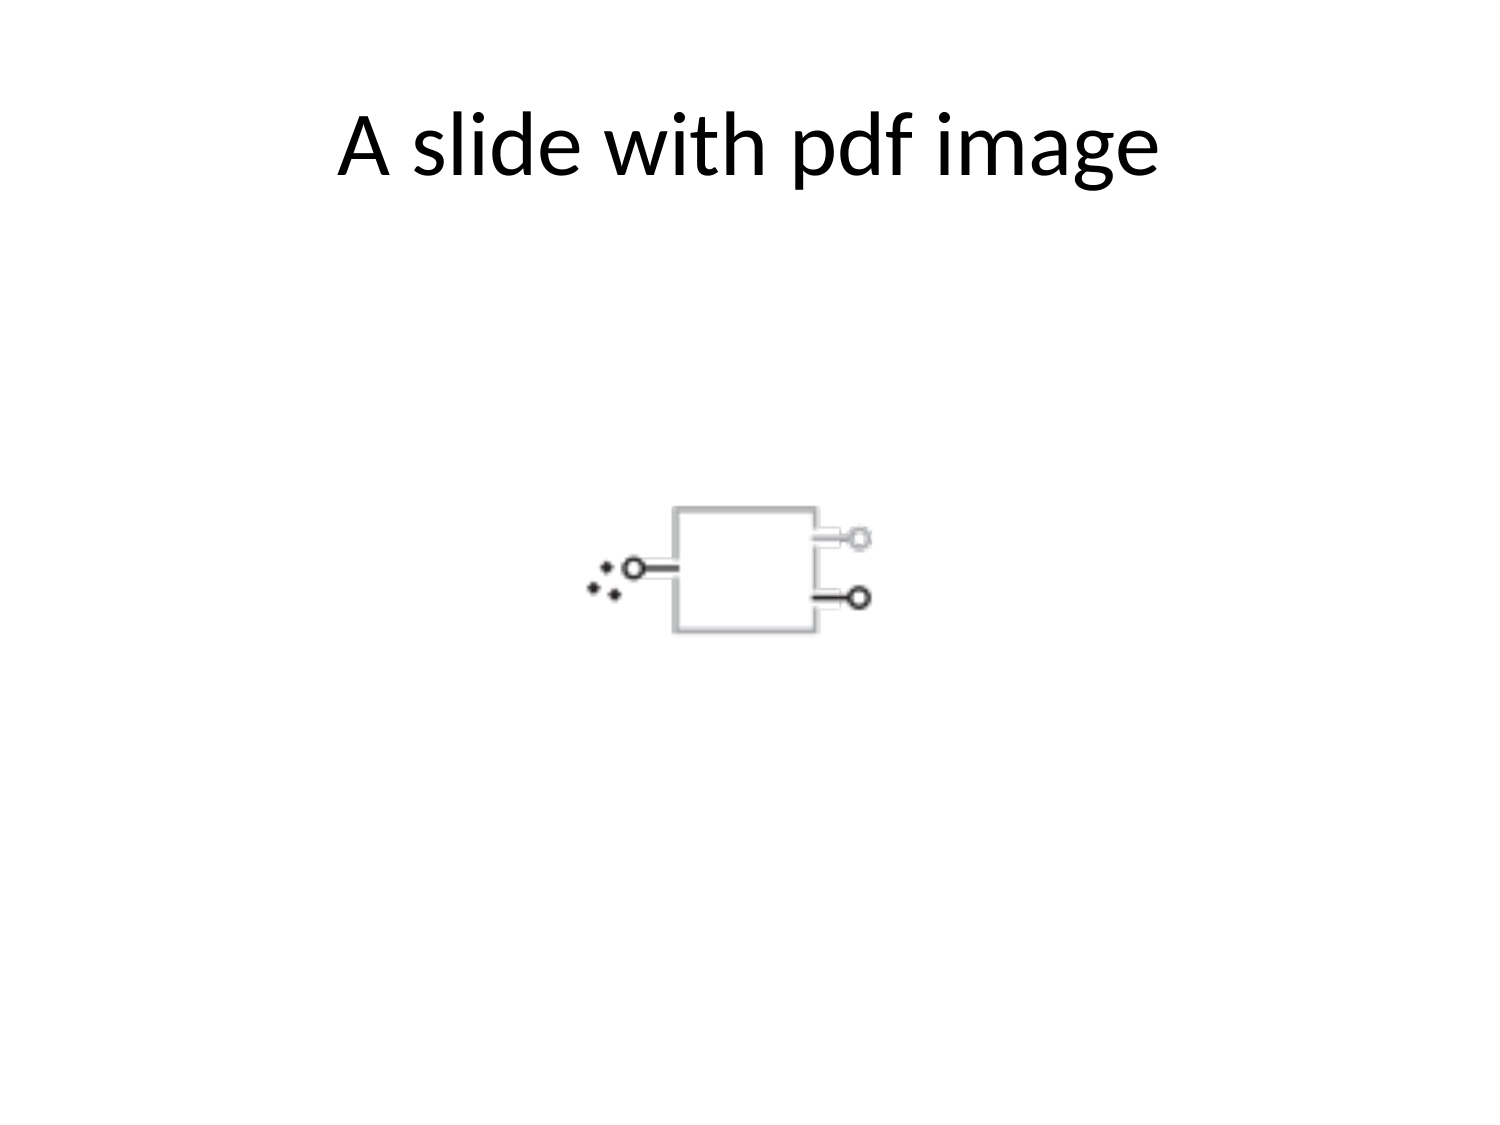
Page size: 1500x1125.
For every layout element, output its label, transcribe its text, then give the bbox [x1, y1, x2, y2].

picture [578, 491, 927, 670]
title A slide with pdf image [75, 45, 1425, 233]
